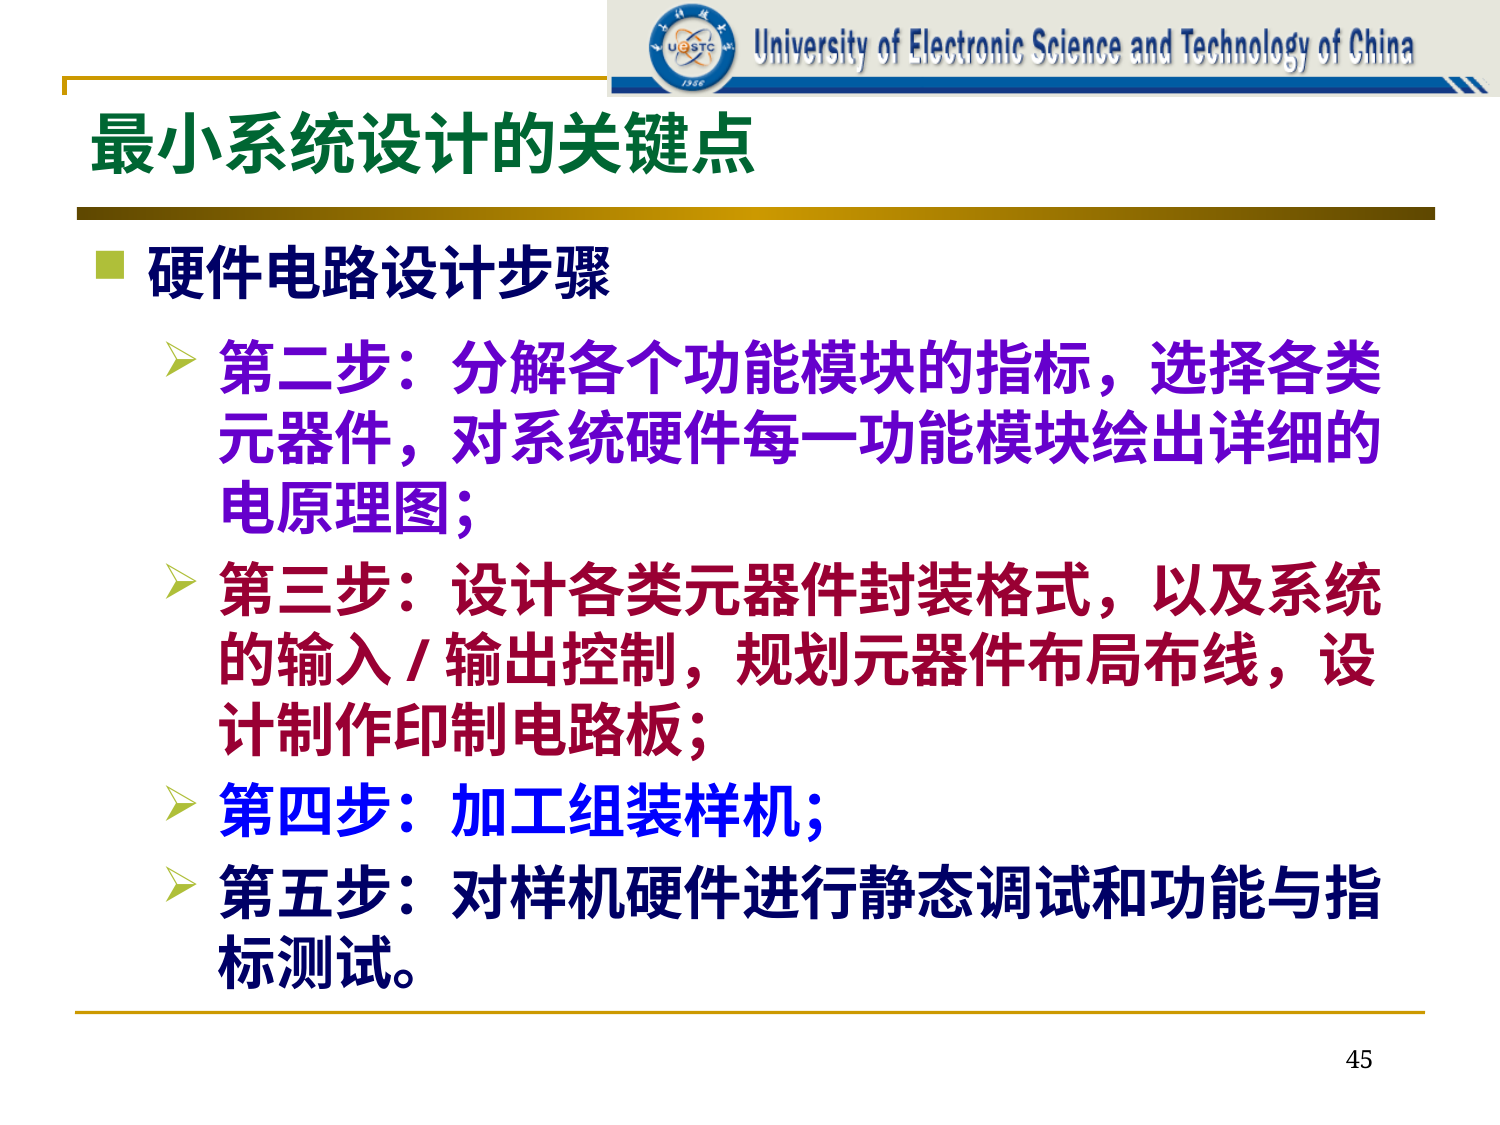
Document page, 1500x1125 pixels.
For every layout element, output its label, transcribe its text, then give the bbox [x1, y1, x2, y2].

slide_number 45 [1038, 1009, 1389, 1086]
title 最小系统设计的关键点 [74, 93, 1426, 222]
picture [607, 0, 1500, 97]
text_box 第二步：分解各个功能模块的指标，选择各类元器件，对系统硬件每一功能模块绘出详细的电原理图； 第三步：设计各类元器件封装格式，以及系统的输入/输出控制，规划元器件布局布线，设计制作印制电路板； 第四步：加工组装样机； 第五步：对样机硬件进行静态调试和功能与指标测试。 [146, 323, 1411, 986]
text_box 硬件电路设计步骤 [76, 229, 797, 330]
